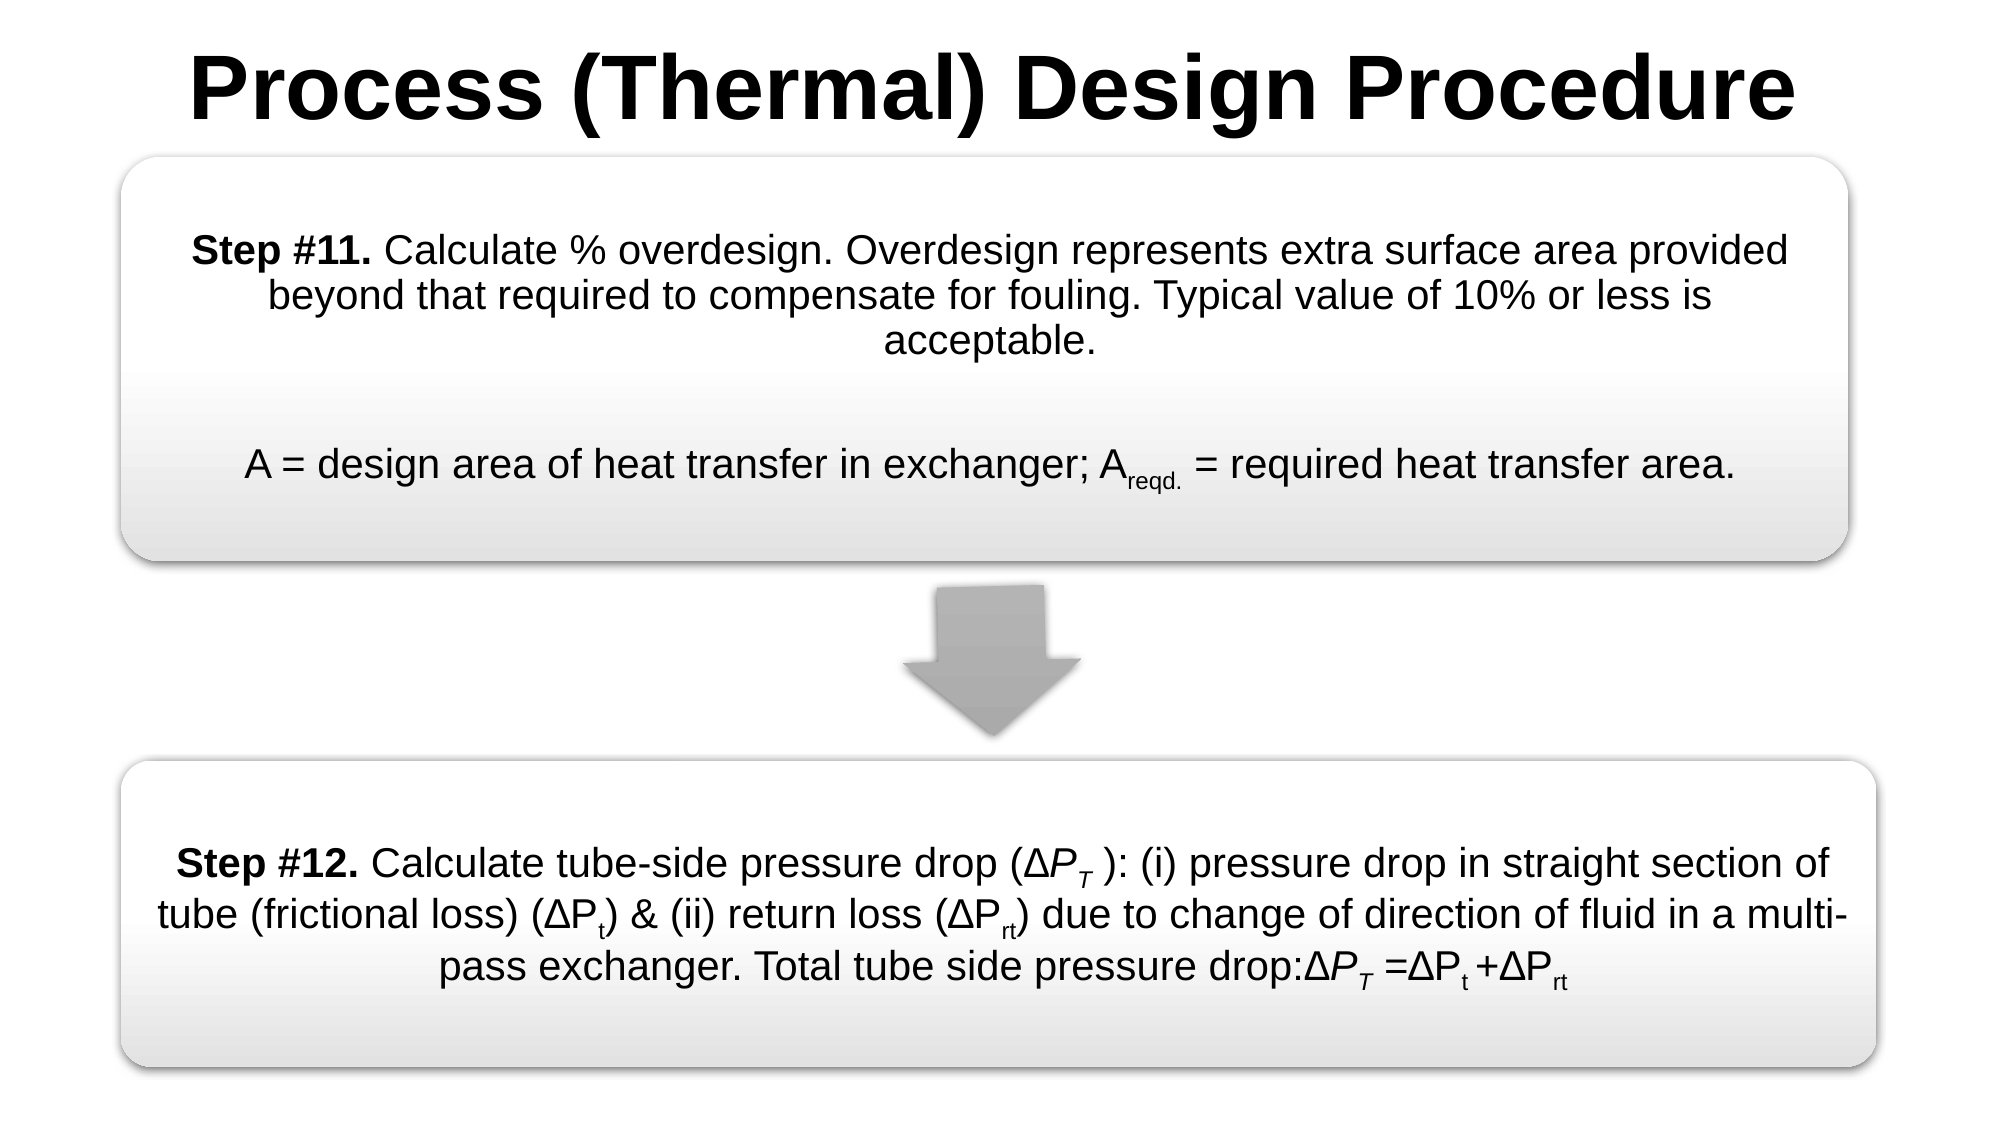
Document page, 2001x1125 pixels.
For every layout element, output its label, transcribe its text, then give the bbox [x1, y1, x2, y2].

title Process (Thermal) Design Procedure [137, 0, 1877, 180]
